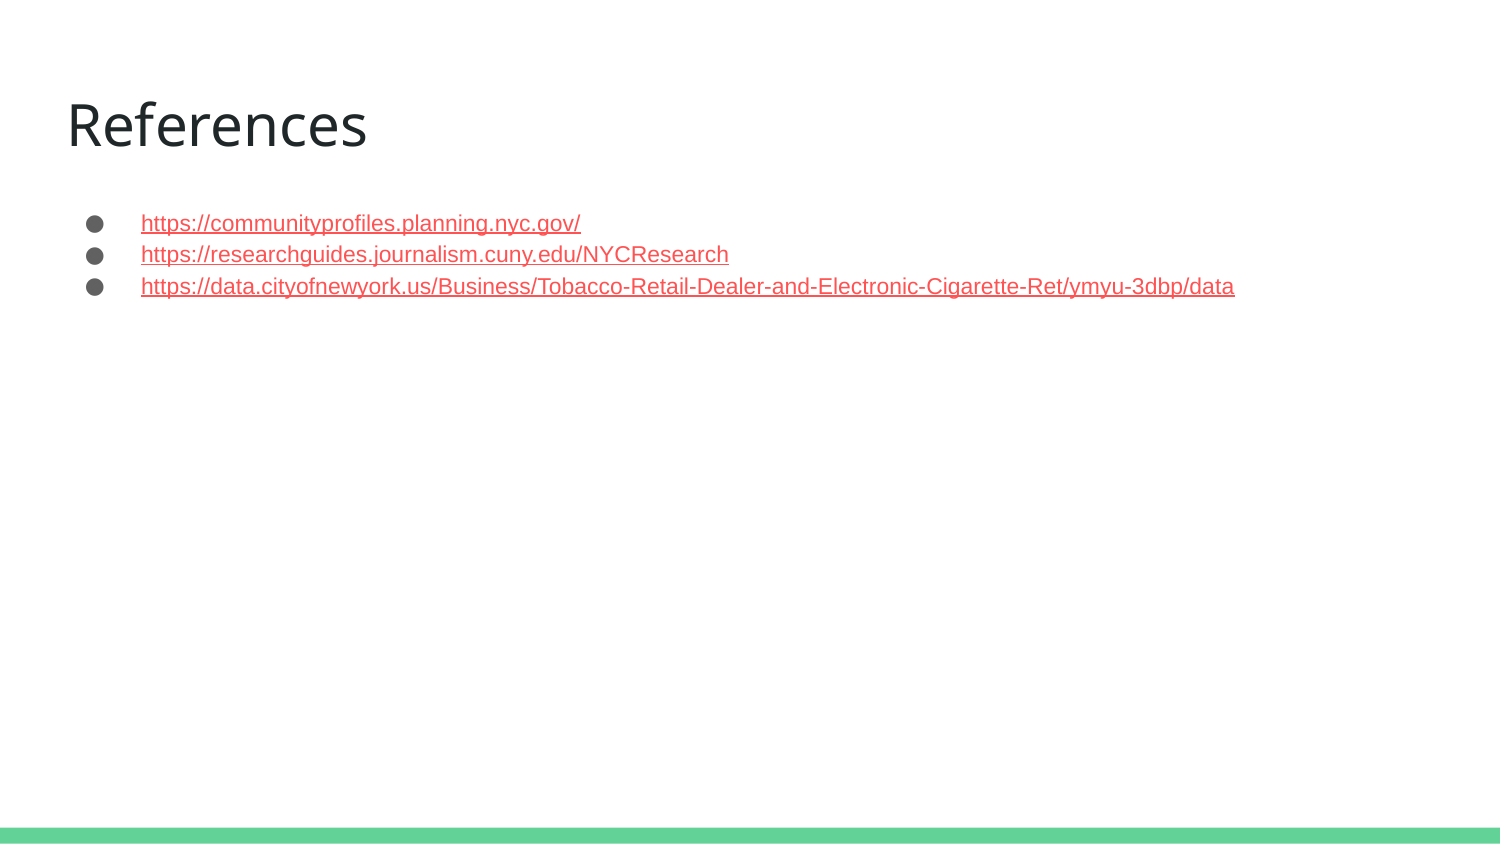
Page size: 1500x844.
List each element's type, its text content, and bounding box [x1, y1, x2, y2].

title References [51, 72, 1449, 167]
list https://communityprofiles.planning.nyc.gov/ https://researchguides.journalism.cuny.edu/NYCResearch https://data.cityofnewyork.us/Business/Tobacco-Retail-Dealer-and-Electronic-Cigarette-Ret/ymyu-3dbp/data [51, 189, 1449, 750]
